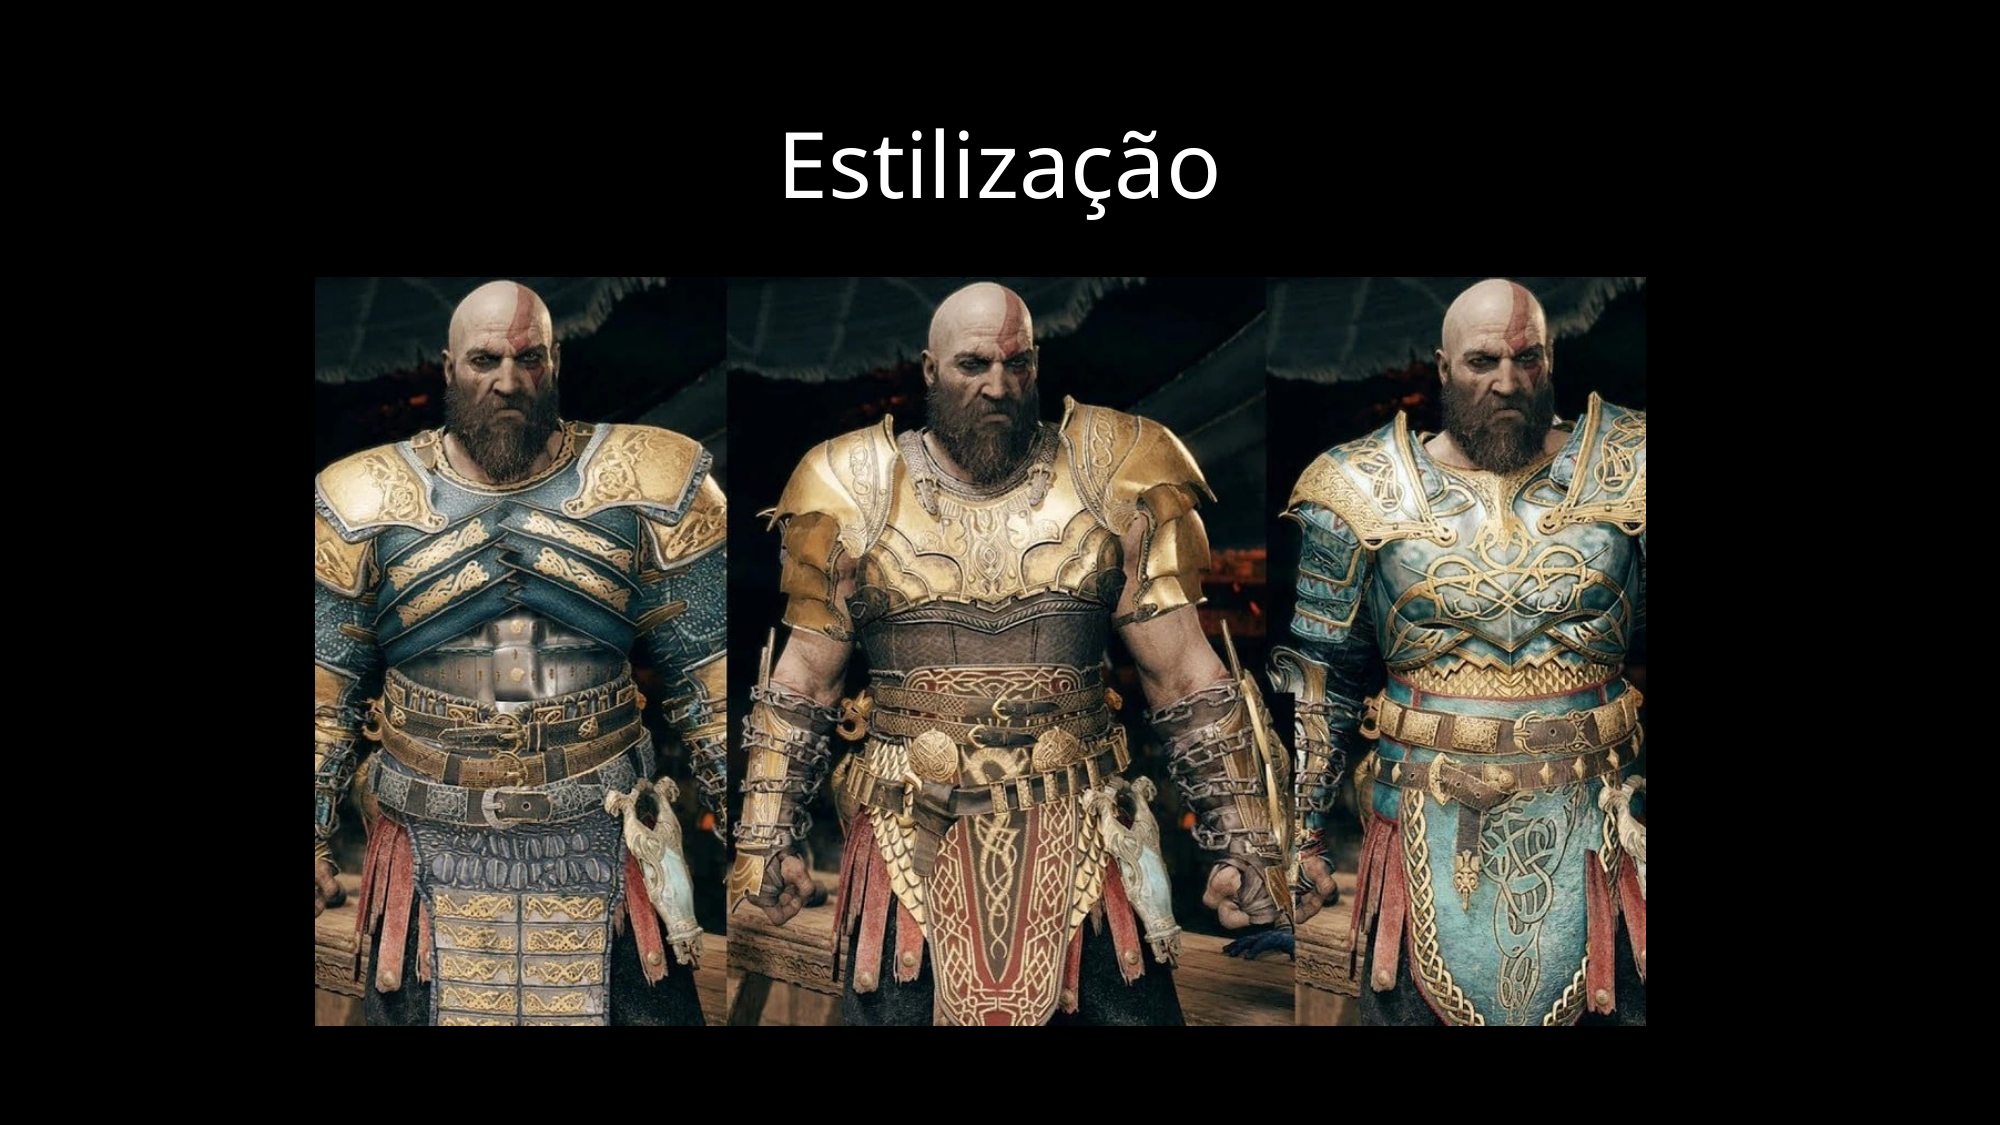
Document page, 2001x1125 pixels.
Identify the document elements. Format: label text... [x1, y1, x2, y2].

picture [315, 277, 1646, 1026]
title Estilização [137, 59, 1863, 278]
